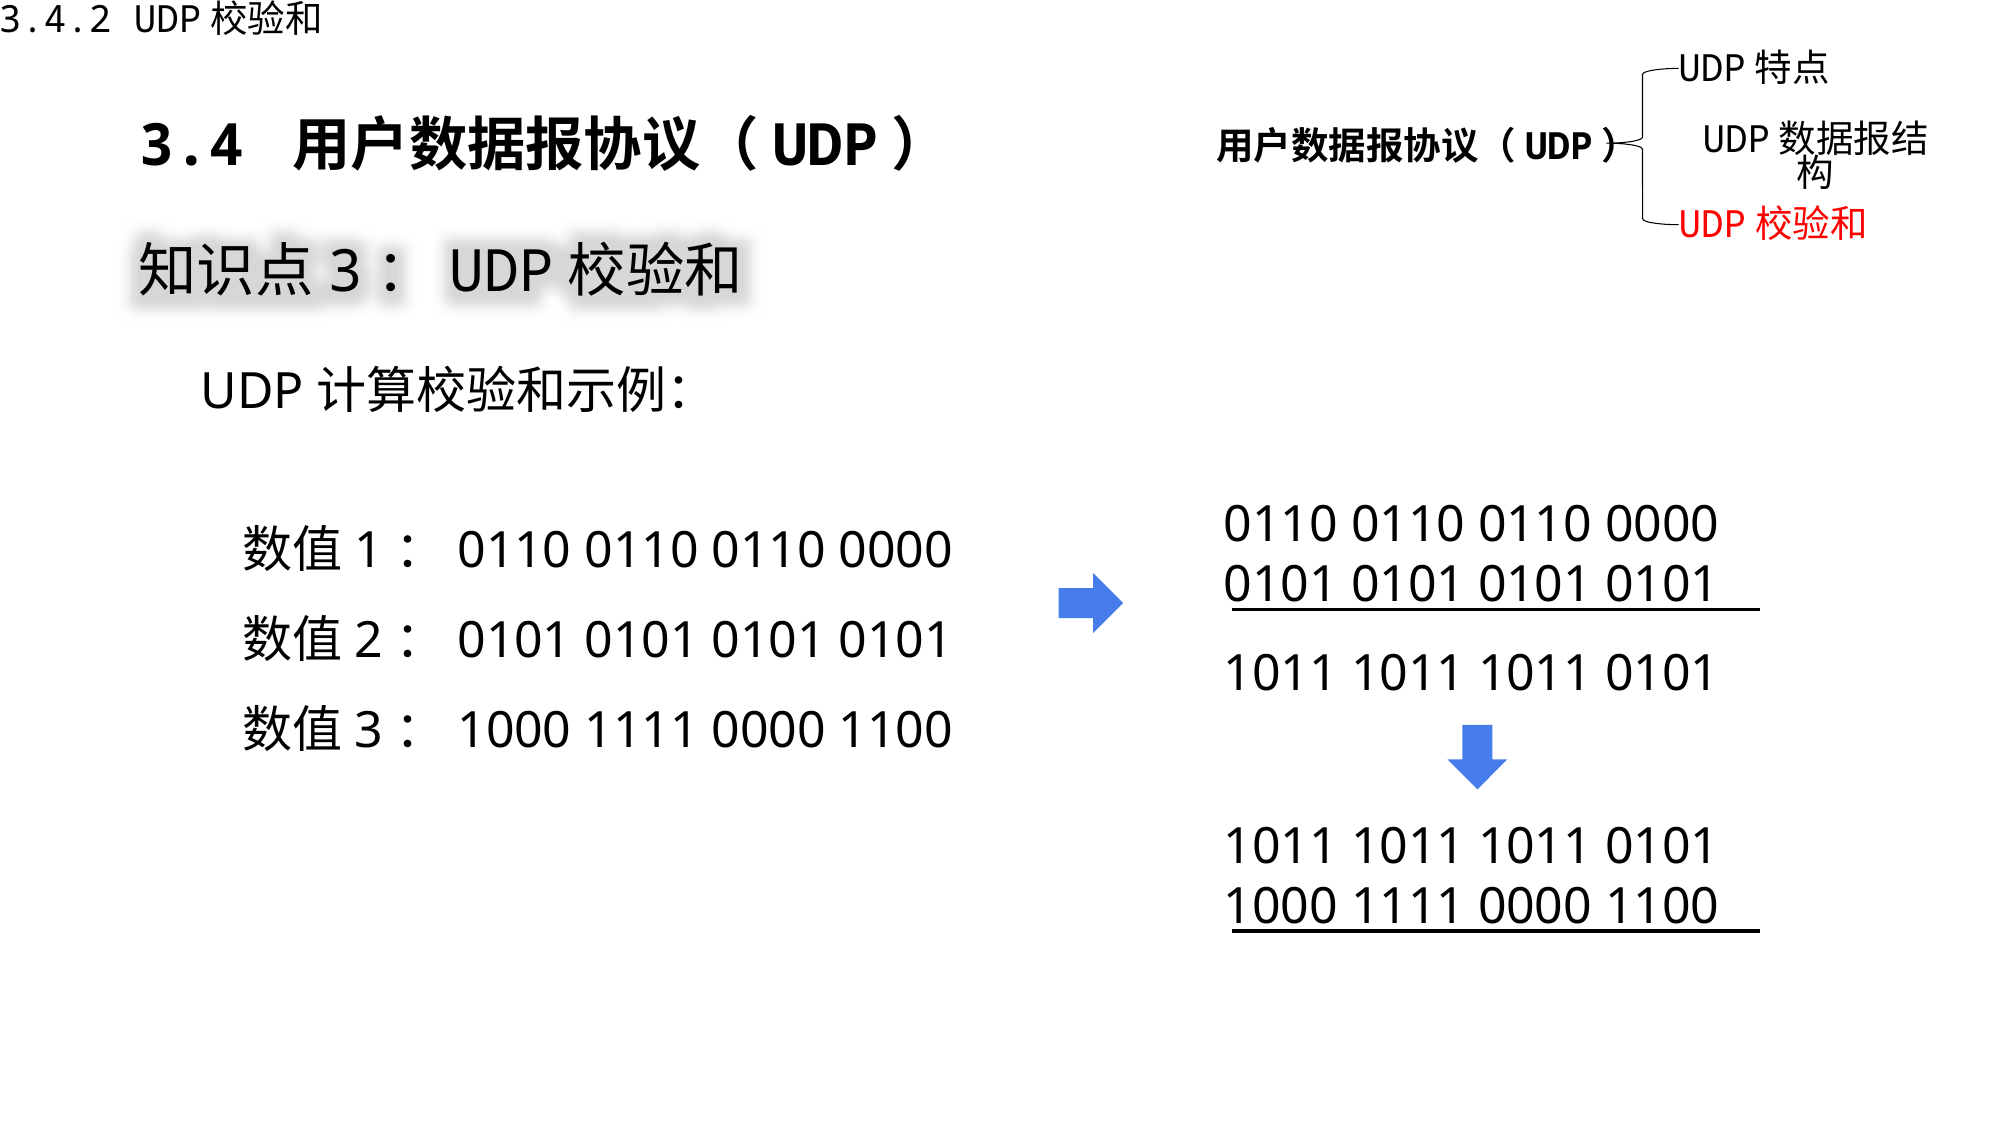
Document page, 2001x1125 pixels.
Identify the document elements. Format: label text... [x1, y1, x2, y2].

text_box 0110 0110 0110 0000 0101 0101 0101 0101 [1209, 484, 1904, 633]
text_box [1057, 570, 1125, 636]
text_box UDP计算校验和示例： [186, 350, 783, 426]
text_box 3.4 用户数据报协议（UDP） [120, 97, 1212, 155]
text_box [1444, 723, 1510, 791]
text_box 数值1：0110 0110 0110 0000 数值2：0101 0101 0101 0101 数值3：1000 1111 0000 1100 [228, 480, 1182, 766]
text_box 1011 1011 1011 0101 1000 1111 0000 1100 [1209, 805, 1945, 941]
text_box 知识点3：UDP校验和 [120, 172, 1945, 329]
table_header [120, 161, 1212, 165]
text_box 1011 1011 1011 0101 [1209, 633, 1904, 708]
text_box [1212, 48, 1959, 254]
text_box 3.4.2 UDP校验和 [0, 0, 346, 48]
